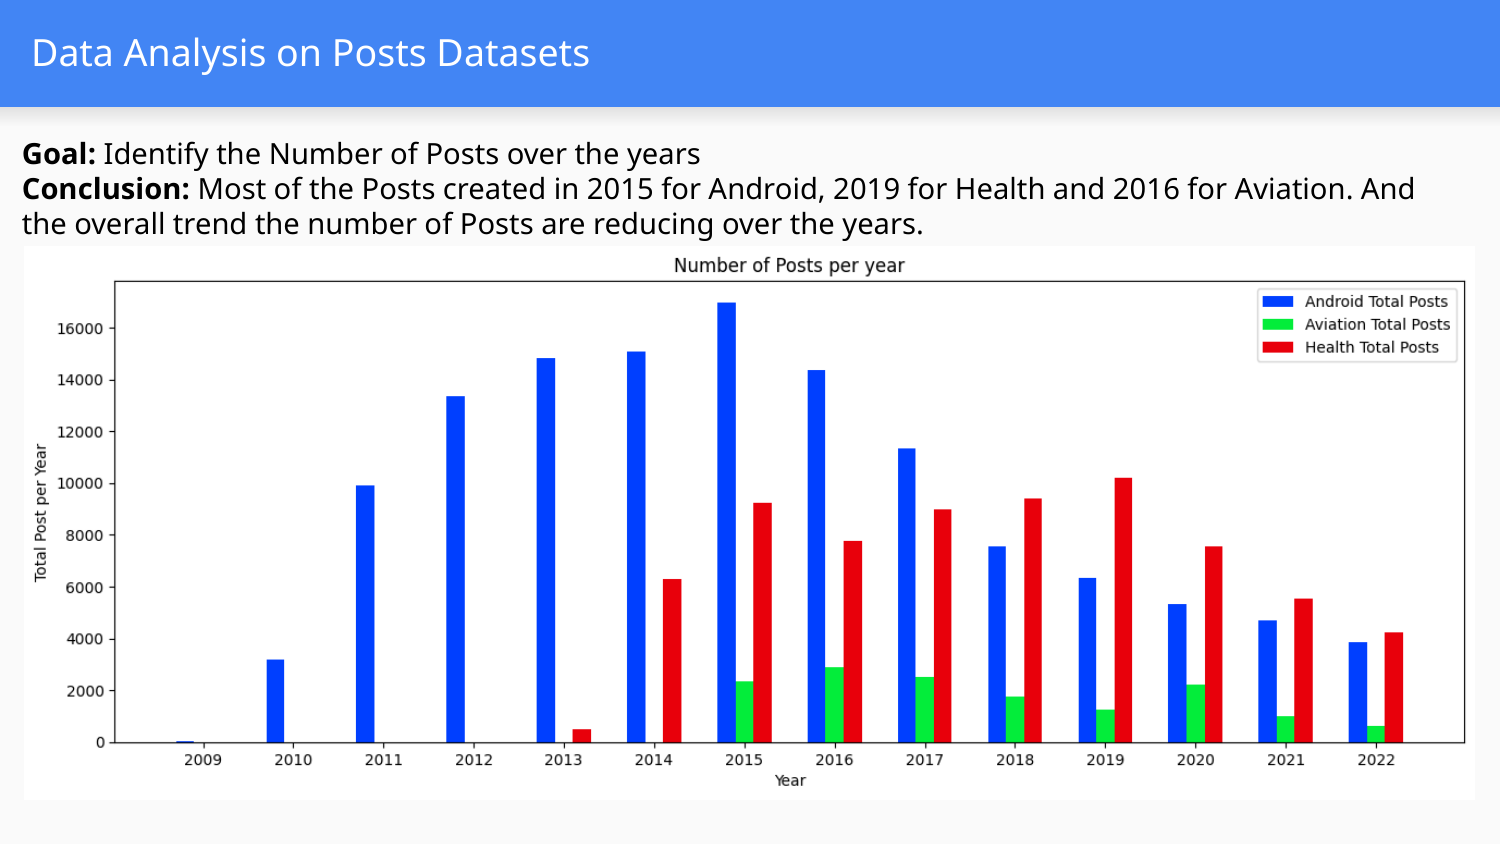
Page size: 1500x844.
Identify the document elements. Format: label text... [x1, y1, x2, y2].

text_box Goal: Identify the Number of Posts over the years Conclusion: Most of the Posts created in 2015 for Android, 2019 for Health and 2016 for Aviation. And the overall trend the number of Posts are reducing over the years. [6, 120, 1465, 291]
picture [24, 246, 1476, 801]
title Data Analysis on Posts Datasets [16, 2, 1464, 102]
